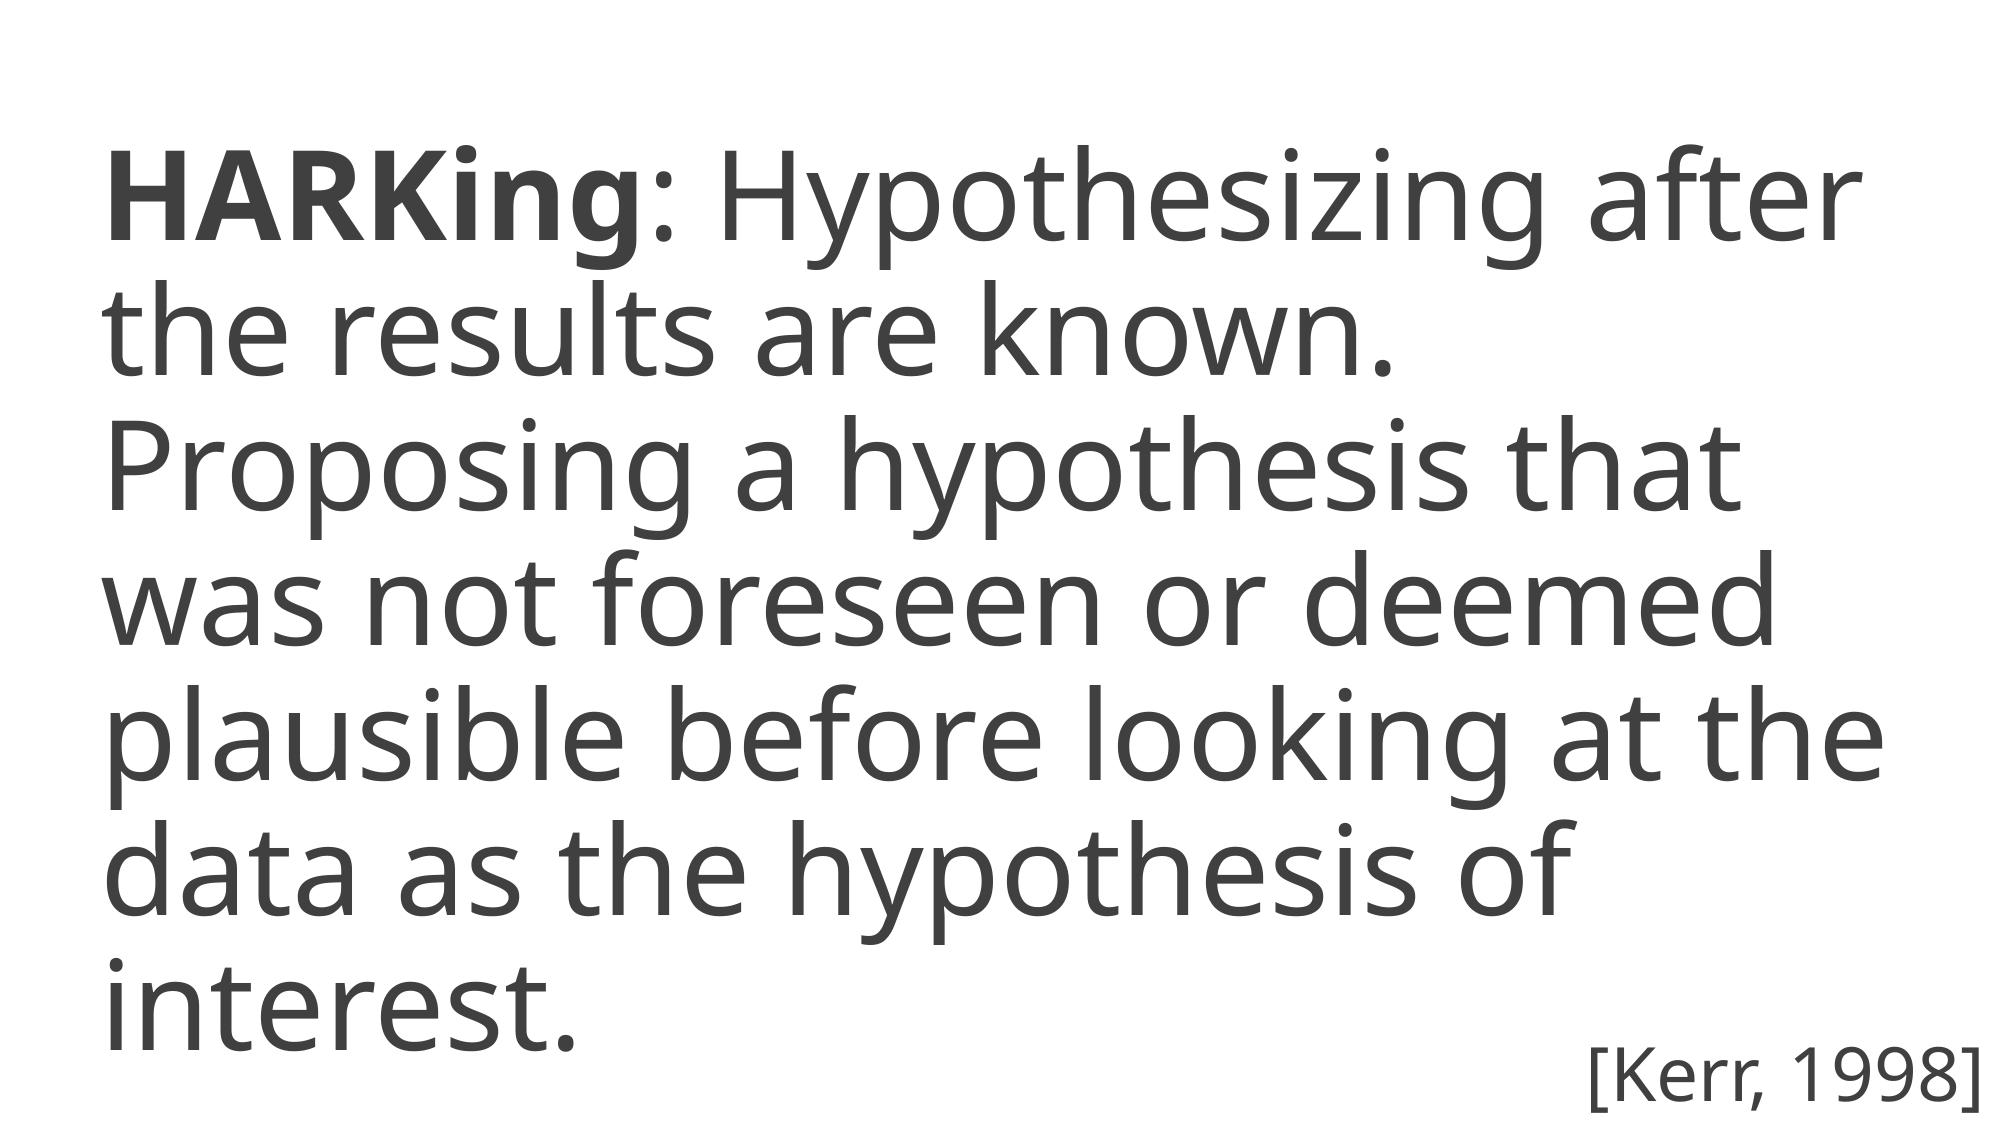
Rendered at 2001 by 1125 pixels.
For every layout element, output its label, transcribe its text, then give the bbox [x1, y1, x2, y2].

text_box [Kerr, 1998] [1187, 1018, 2000, 1124]
text_box HARKing: Hypothesizing after the results are known. Proposing a hypothesis that was not foreseen or deemed plausible before looking at the data as the hypothesis of interest. [85, 125, 1921, 1049]
